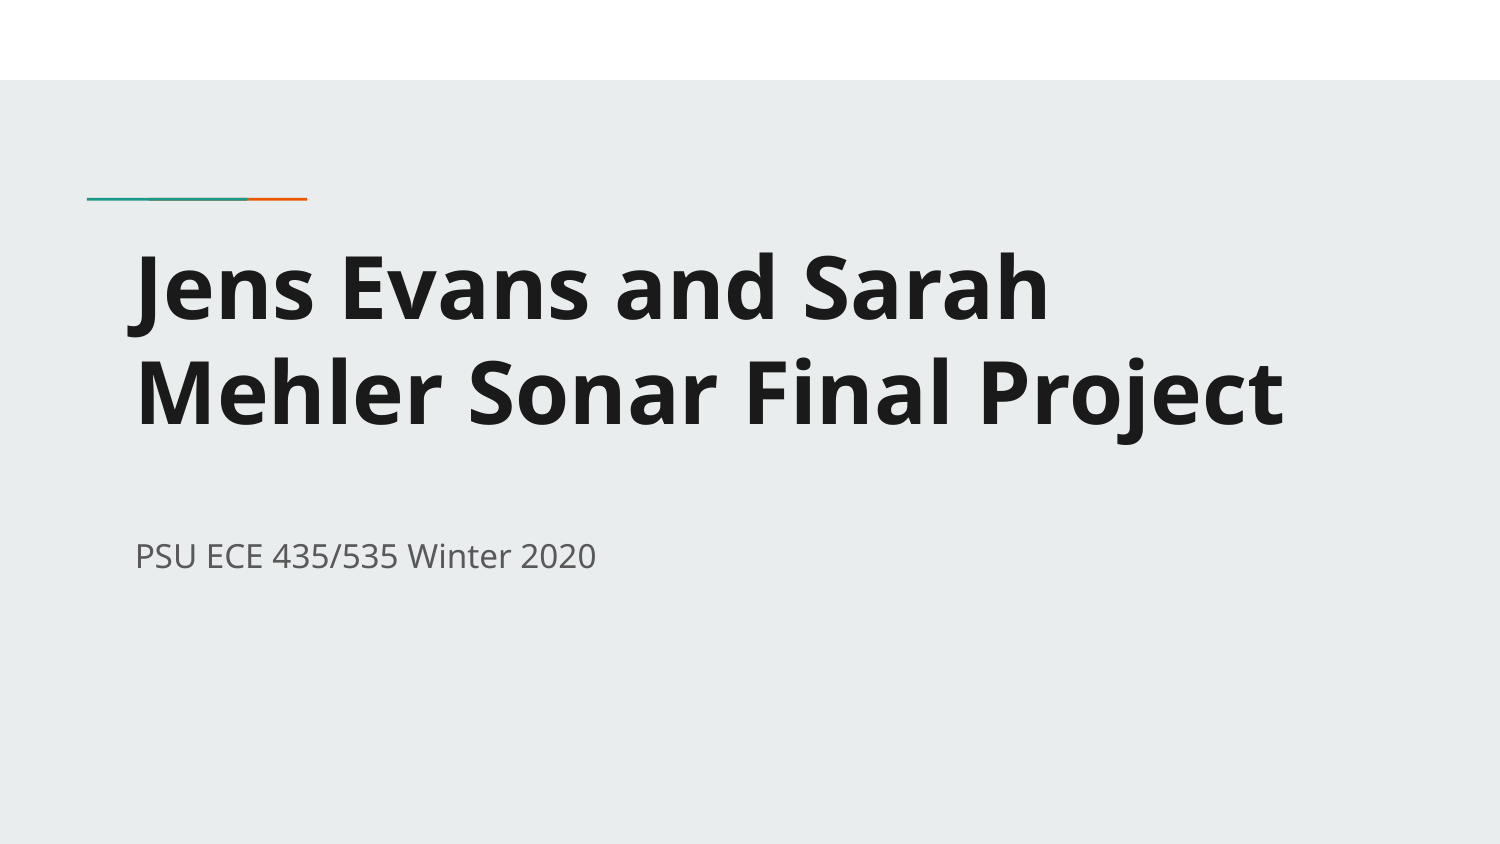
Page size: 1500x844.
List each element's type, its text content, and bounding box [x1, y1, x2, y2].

title Jens Evans and Sarah Mehler Sonar Final Project [119, 216, 1381, 490]
subtitle PSU ECE 435/535 Winter 2020 [119, 520, 1381, 610]
